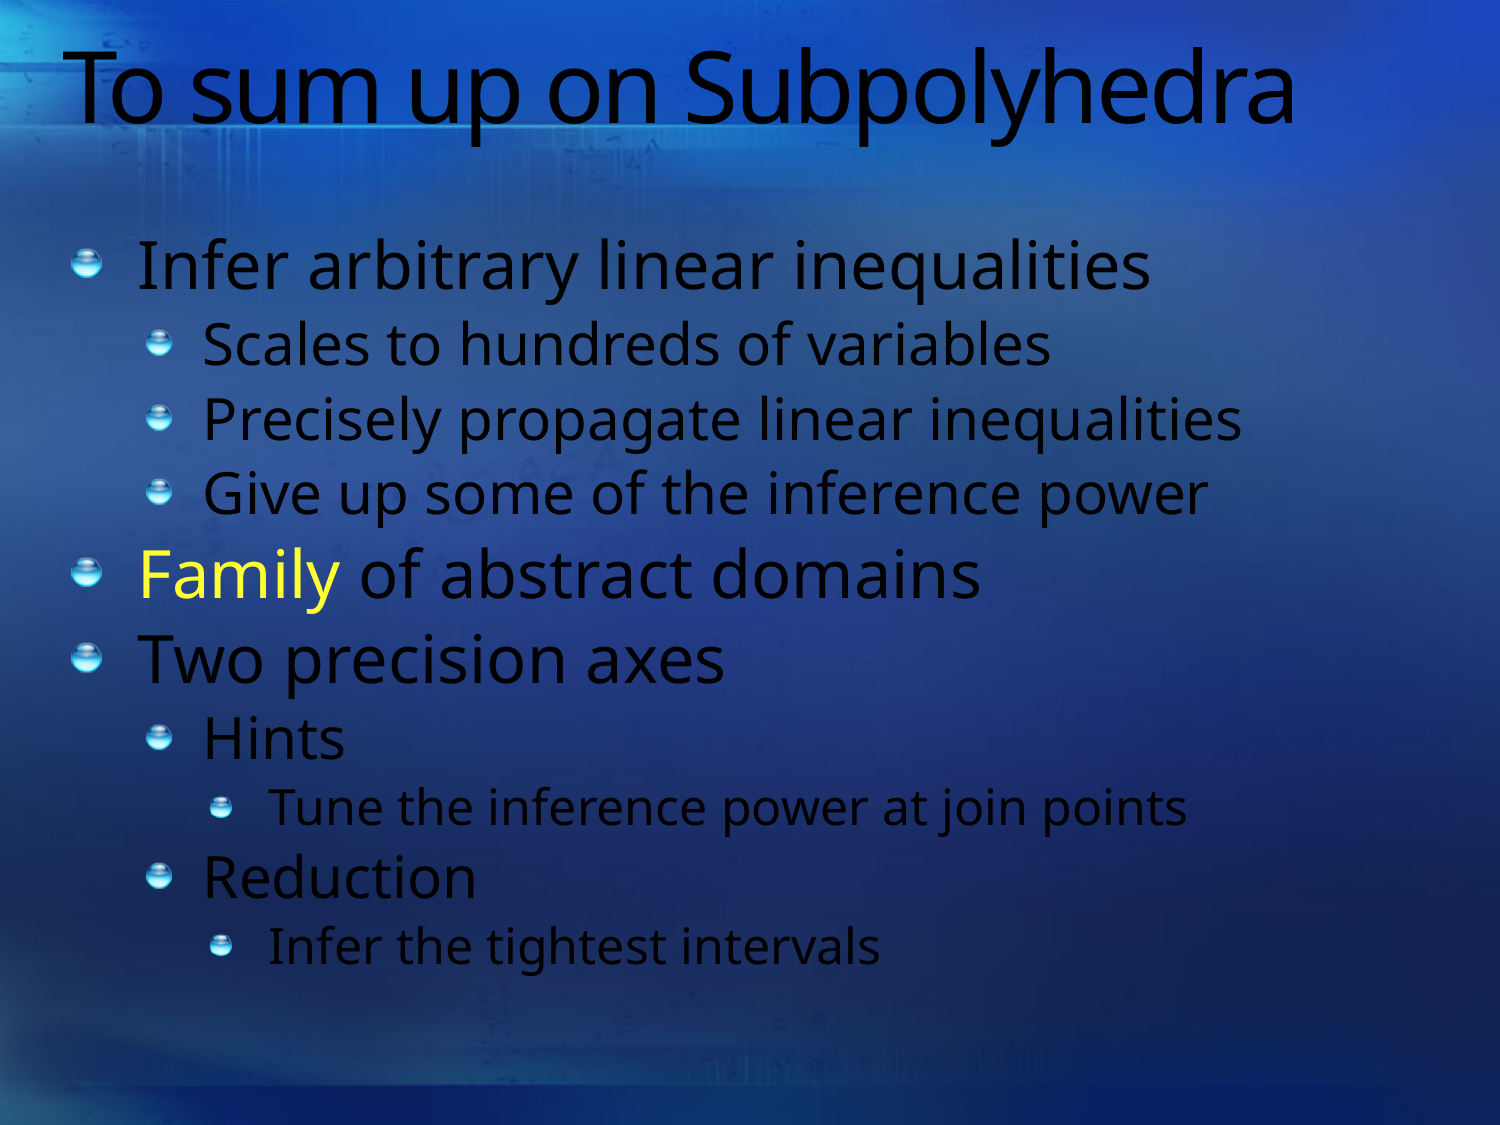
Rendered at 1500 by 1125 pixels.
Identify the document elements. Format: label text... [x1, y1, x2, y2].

picture [0, 0, 1500, 1125]
list Infer arbitrary linear inequalities Scales to hundreds of variables Precisely propagate linear inequalities Give up some of the inference power Family of abstract domains Two precision axes Hints Tune the inference power at join points Reduction Infer the tightest intervals [62, 231, 1438, 1093]
title To sum up on Subpolyhedra [62, 37, 1438, 147]
